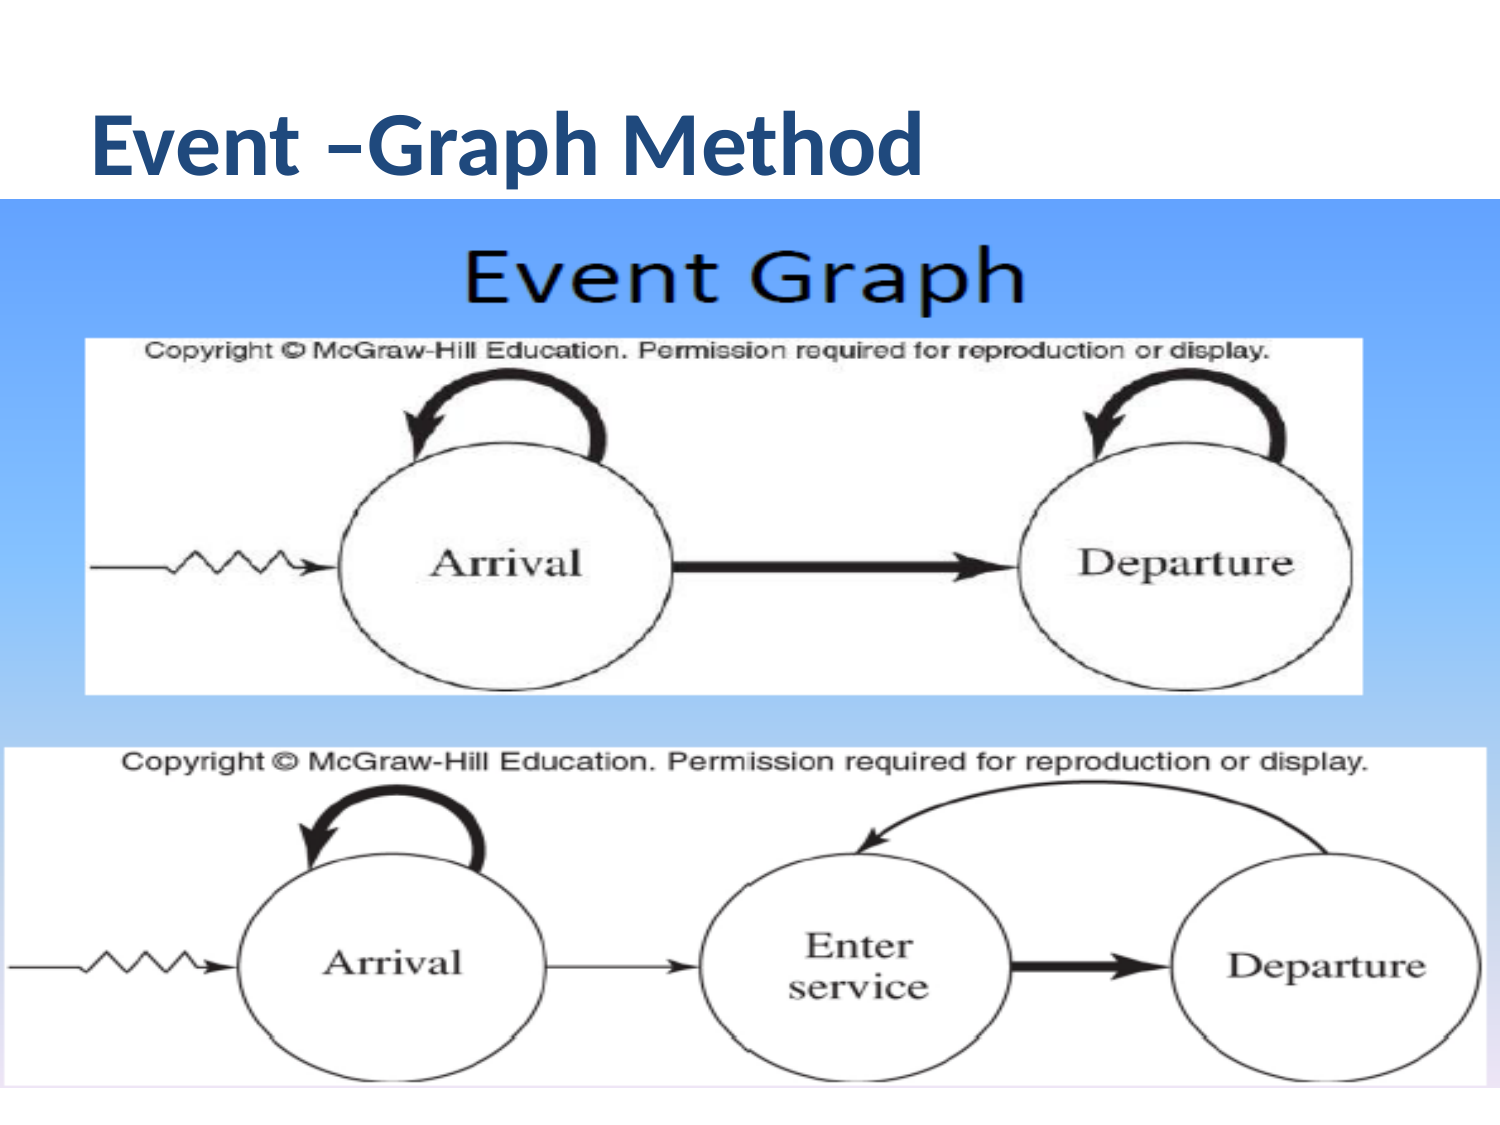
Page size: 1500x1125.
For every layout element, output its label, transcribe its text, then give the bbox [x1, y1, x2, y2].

title Event –Graph Method [75, 45, 1425, 198]
picture [0, 199, 1500, 1088]
